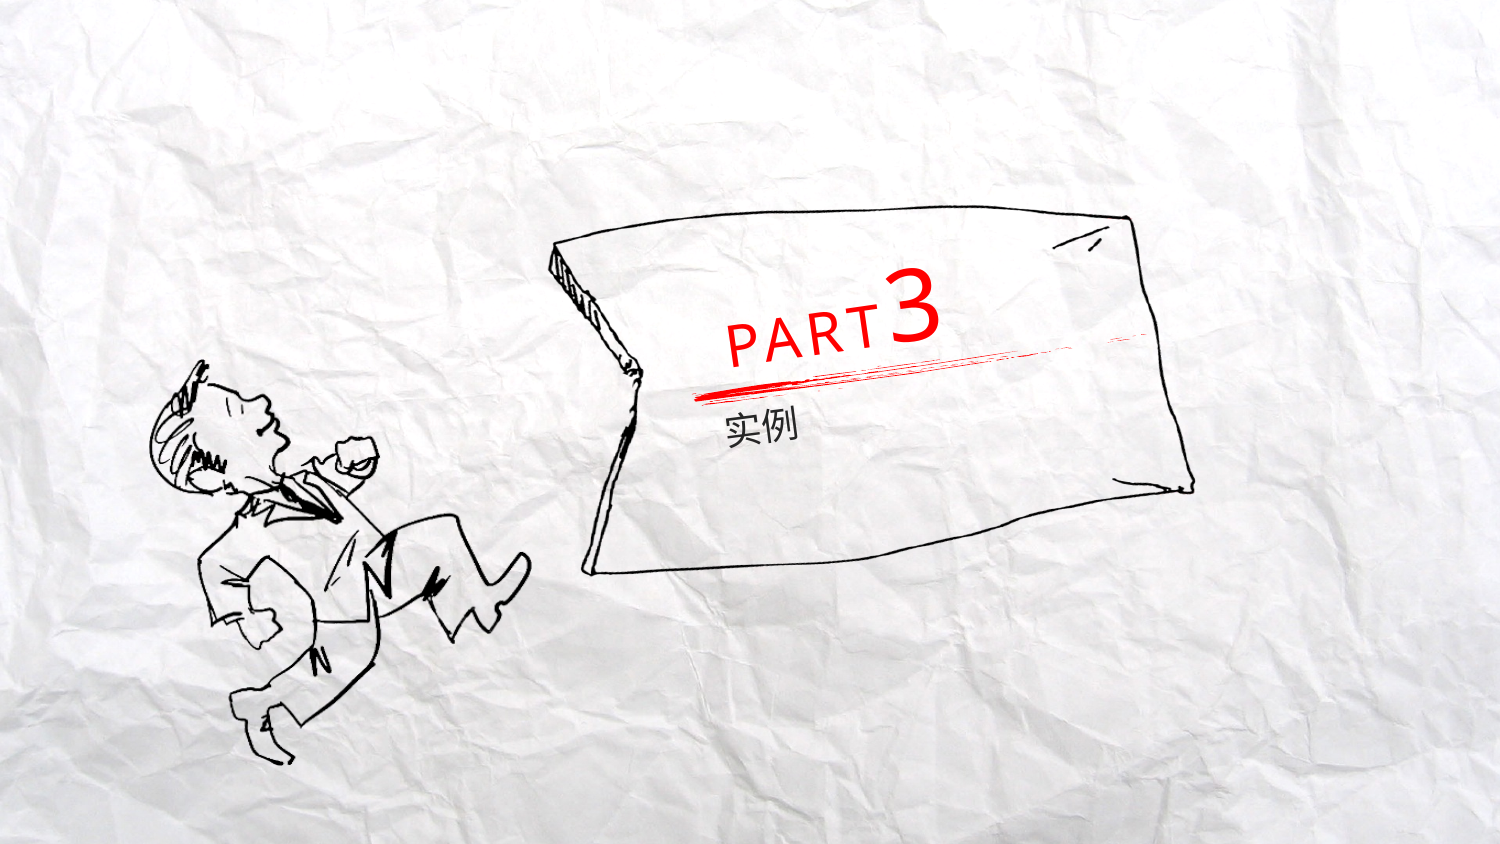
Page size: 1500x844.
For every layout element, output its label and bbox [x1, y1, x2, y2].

picture [0, 0, 1500, 844]
text_box [689, 360, 1150, 380]
